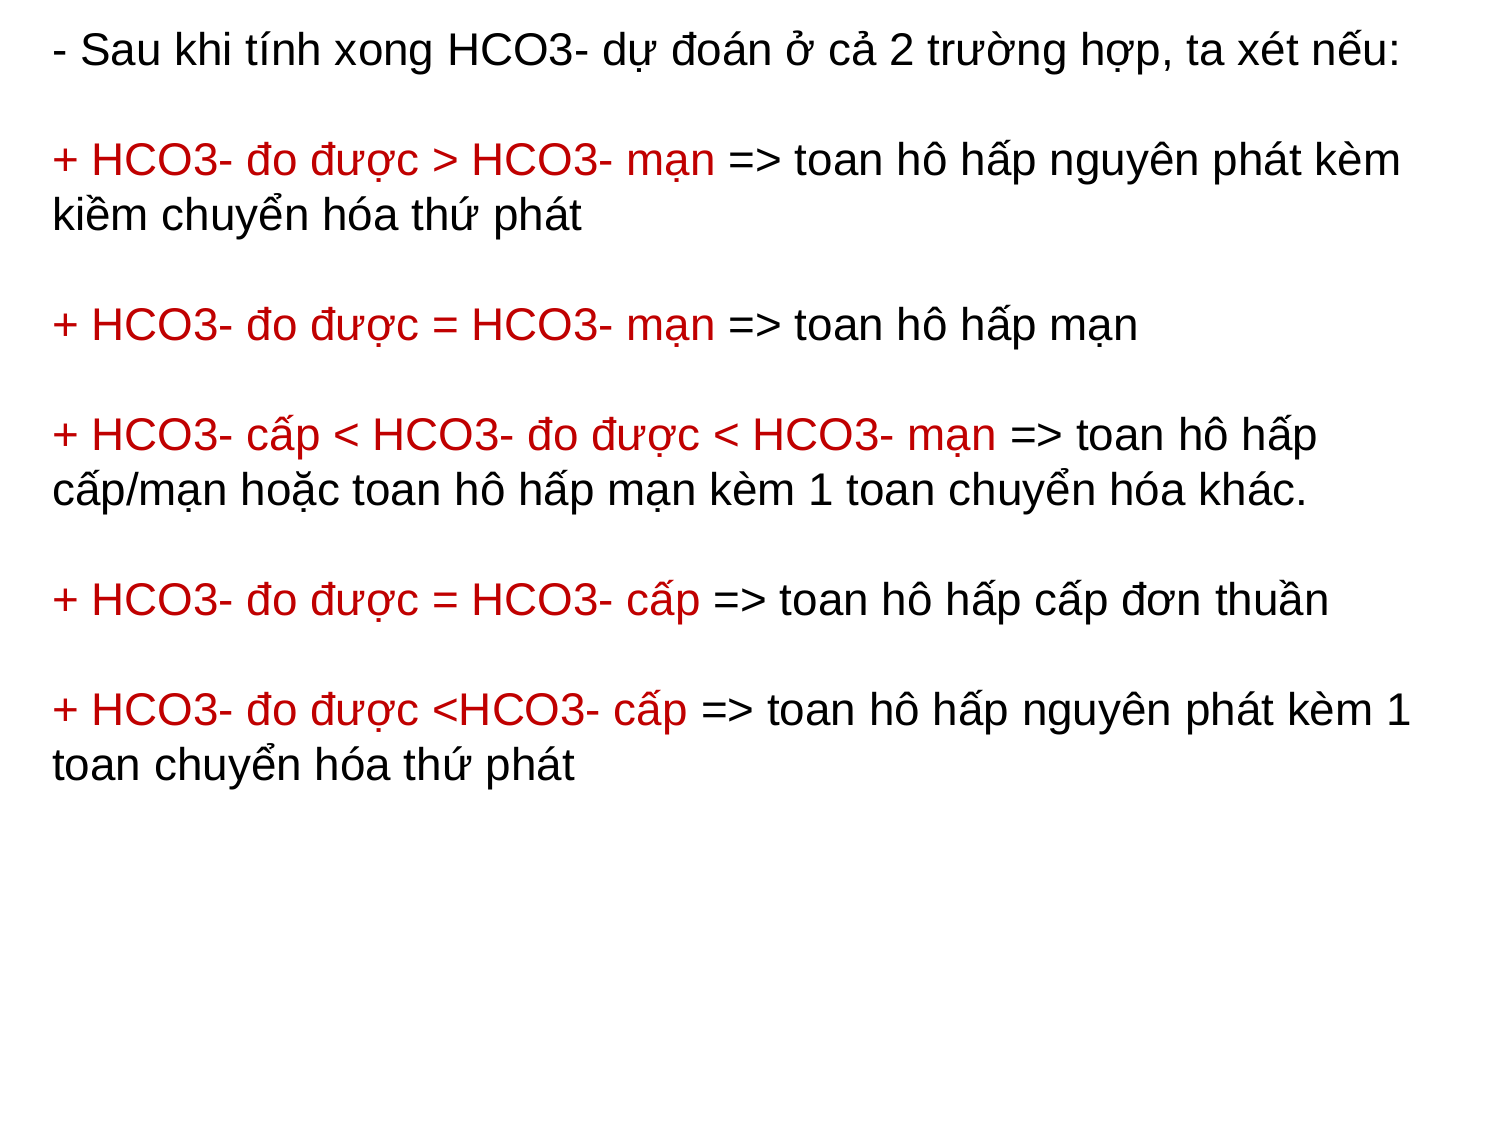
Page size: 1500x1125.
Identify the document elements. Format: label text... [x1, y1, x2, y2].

text_box - Sau khi tính xong HCO3- dự đoán ở cả 2 trường hợp, ta xét nếu: + HCO3- đo được > HCO3- mạn => toan hô hấp nguyên phát kèm kiềm chuyển hóa thứ phát + HCO3- đo được = HCO3- mạn => toan hô hấp mạn + HCO3- cấp < HCO3- đo được < HCO3- mạn => toan hô hấp cấp/mạn hoặc toan hô hấp mạn kèm 1 toan chuyển hóa khác. + HCO3- đo được = HCO3- cấp => toan hô hấp cấp đơn thuần + HCO3- đo được <HCO3- cấp => toan hô hấp nguyên phát kèm 1 toan chuyển hóa thứ phát [37, 12, 1488, 797]
